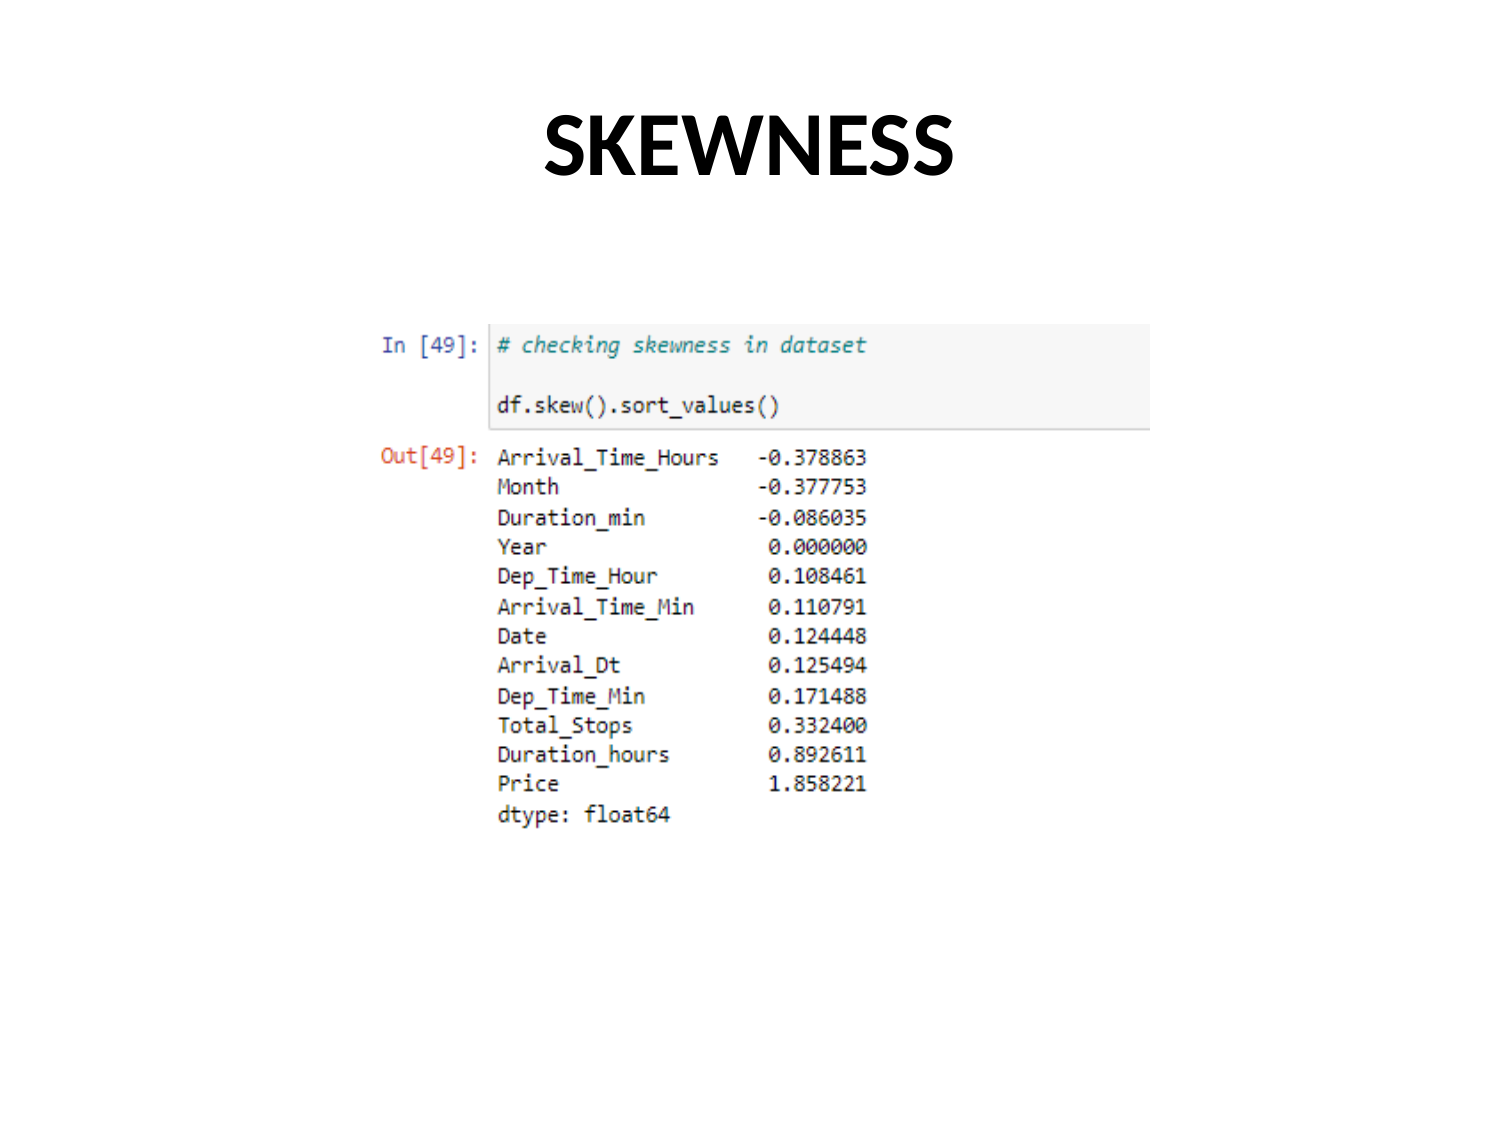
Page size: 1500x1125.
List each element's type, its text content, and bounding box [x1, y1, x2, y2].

title SKEWNESS [75, 45, 1425, 233]
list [349, 324, 1151, 844]
